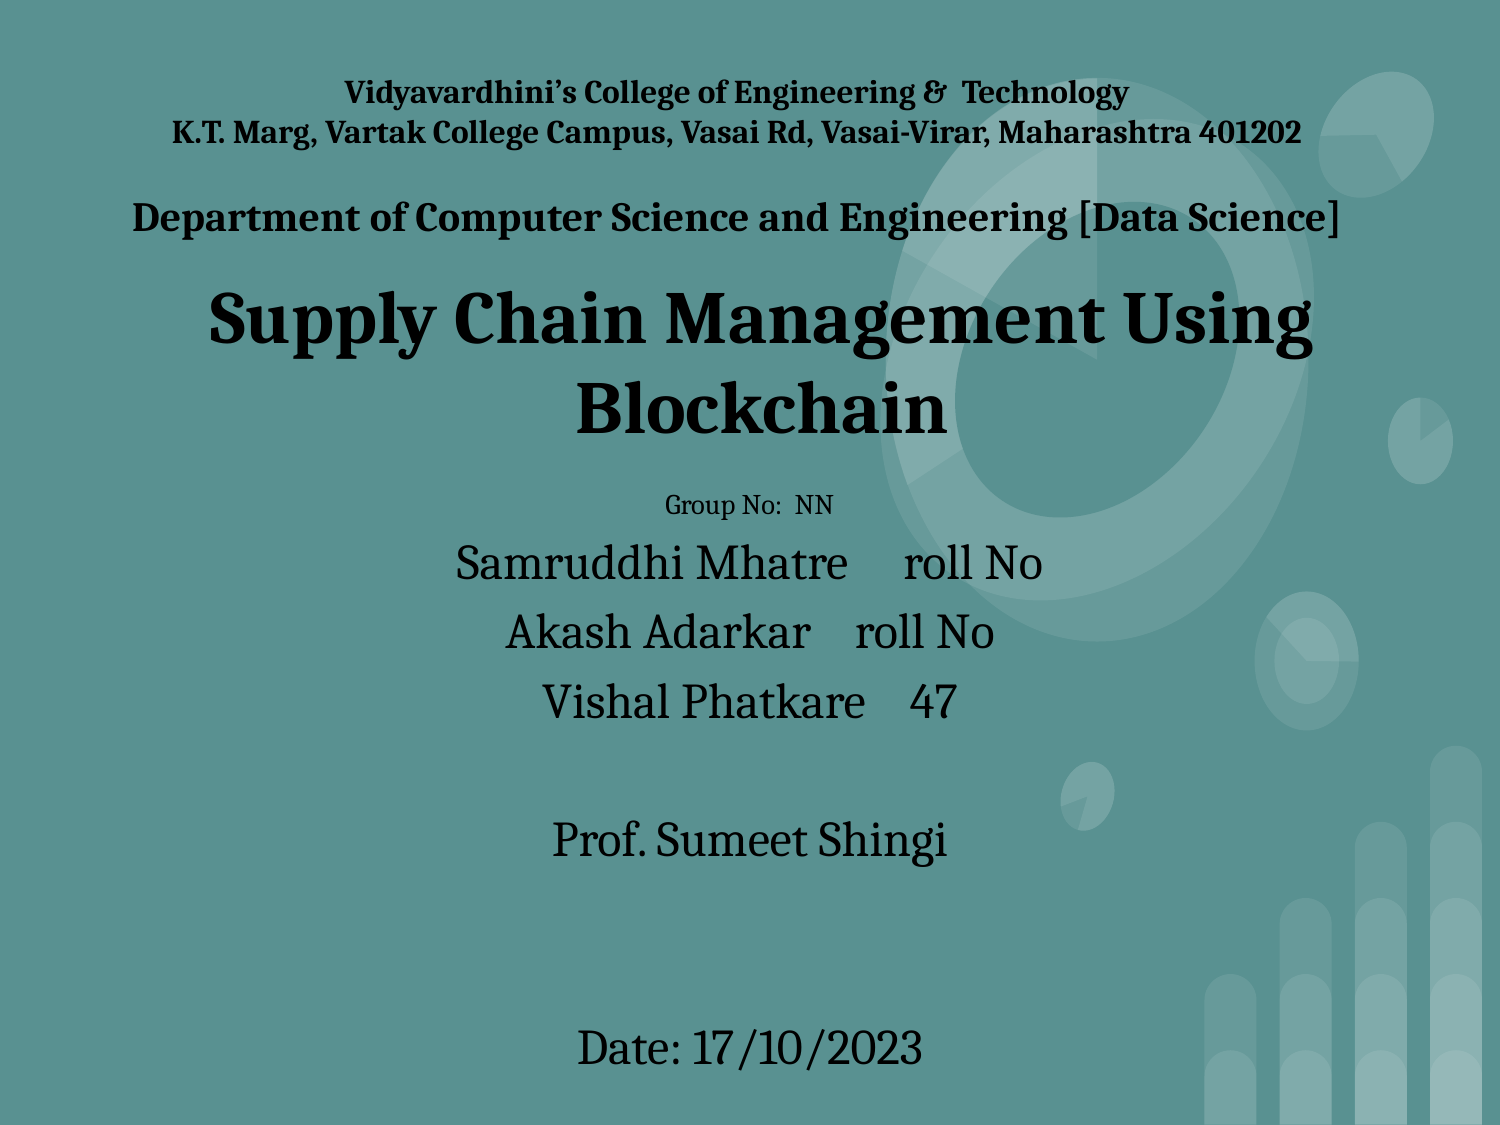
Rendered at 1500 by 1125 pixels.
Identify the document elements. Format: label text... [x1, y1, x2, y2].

title Supply Chain Management Using Blockchain [125, 248, 1400, 479]
subtitle Group No: NN Samruddhi Mhatre roll No Akash Adarkar roll No Vishal Phatkare 47 Prof. Sumeet Shingi Date: 17/10/2023 [225, 478, 1275, 1088]
text_box Vidyavardhini’s College of Engineering & Technology K.T. Marg, Vartak College Campus, Vasai Rd, Vasai-Virar, Maharashtra 401202 Department of Computer Science and Engineering [Data Science] [75, 62, 1400, 248]
